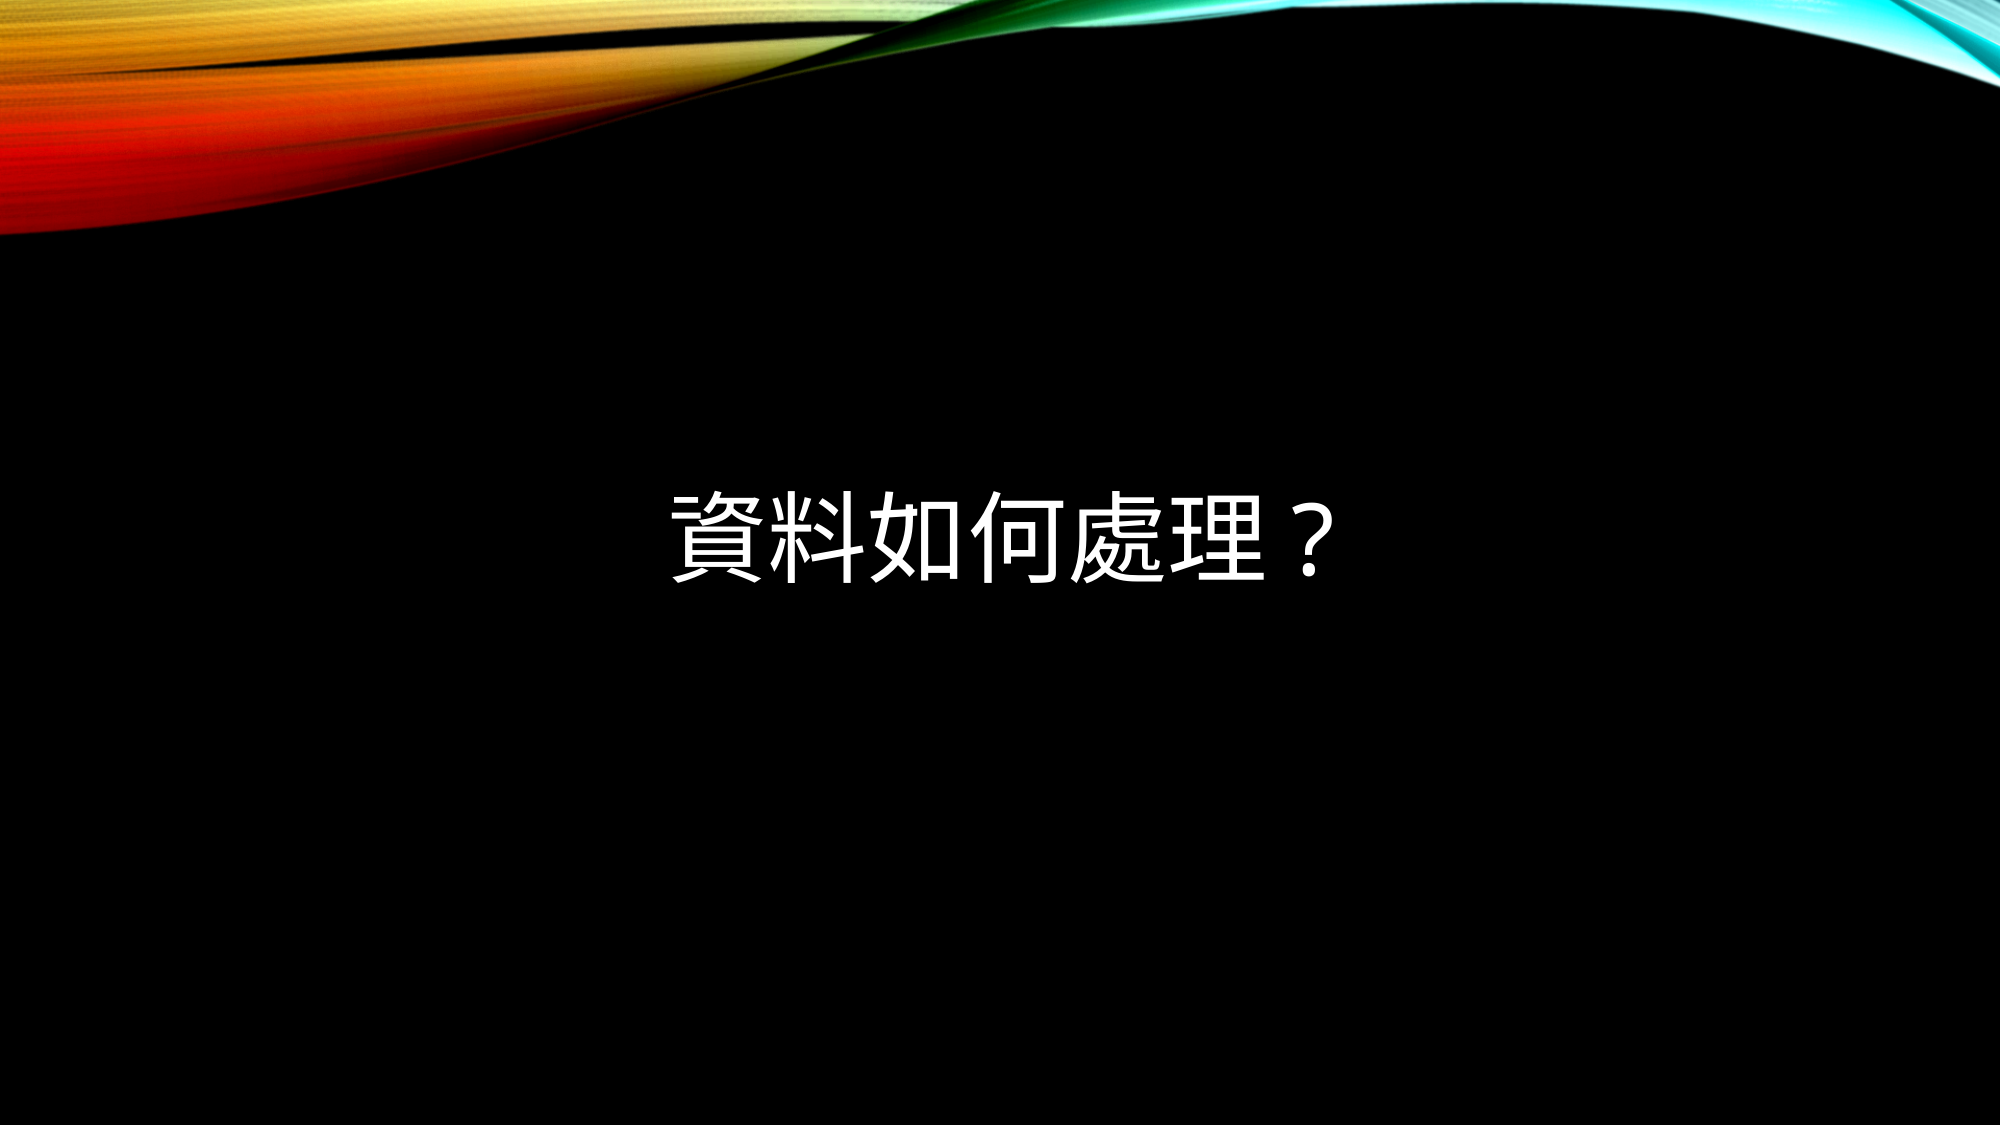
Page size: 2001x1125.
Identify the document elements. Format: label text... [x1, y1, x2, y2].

picture [0, 0, 2000, 237]
list 資料如何處理? [99, 211, 1904, 952]
